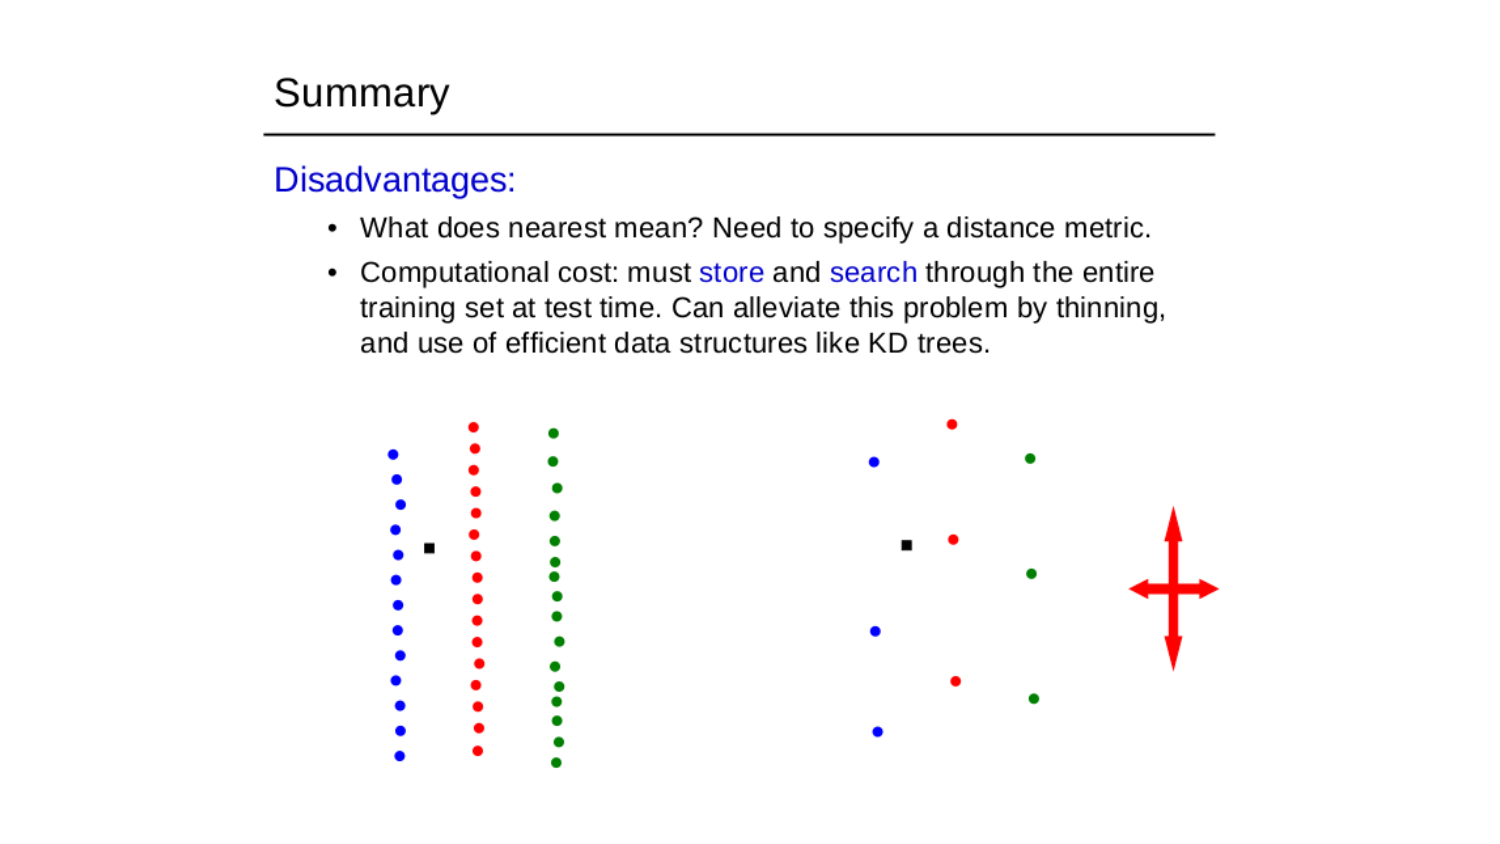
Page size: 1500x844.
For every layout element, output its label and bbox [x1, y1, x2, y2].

picture [173, 24, 1327, 819]
